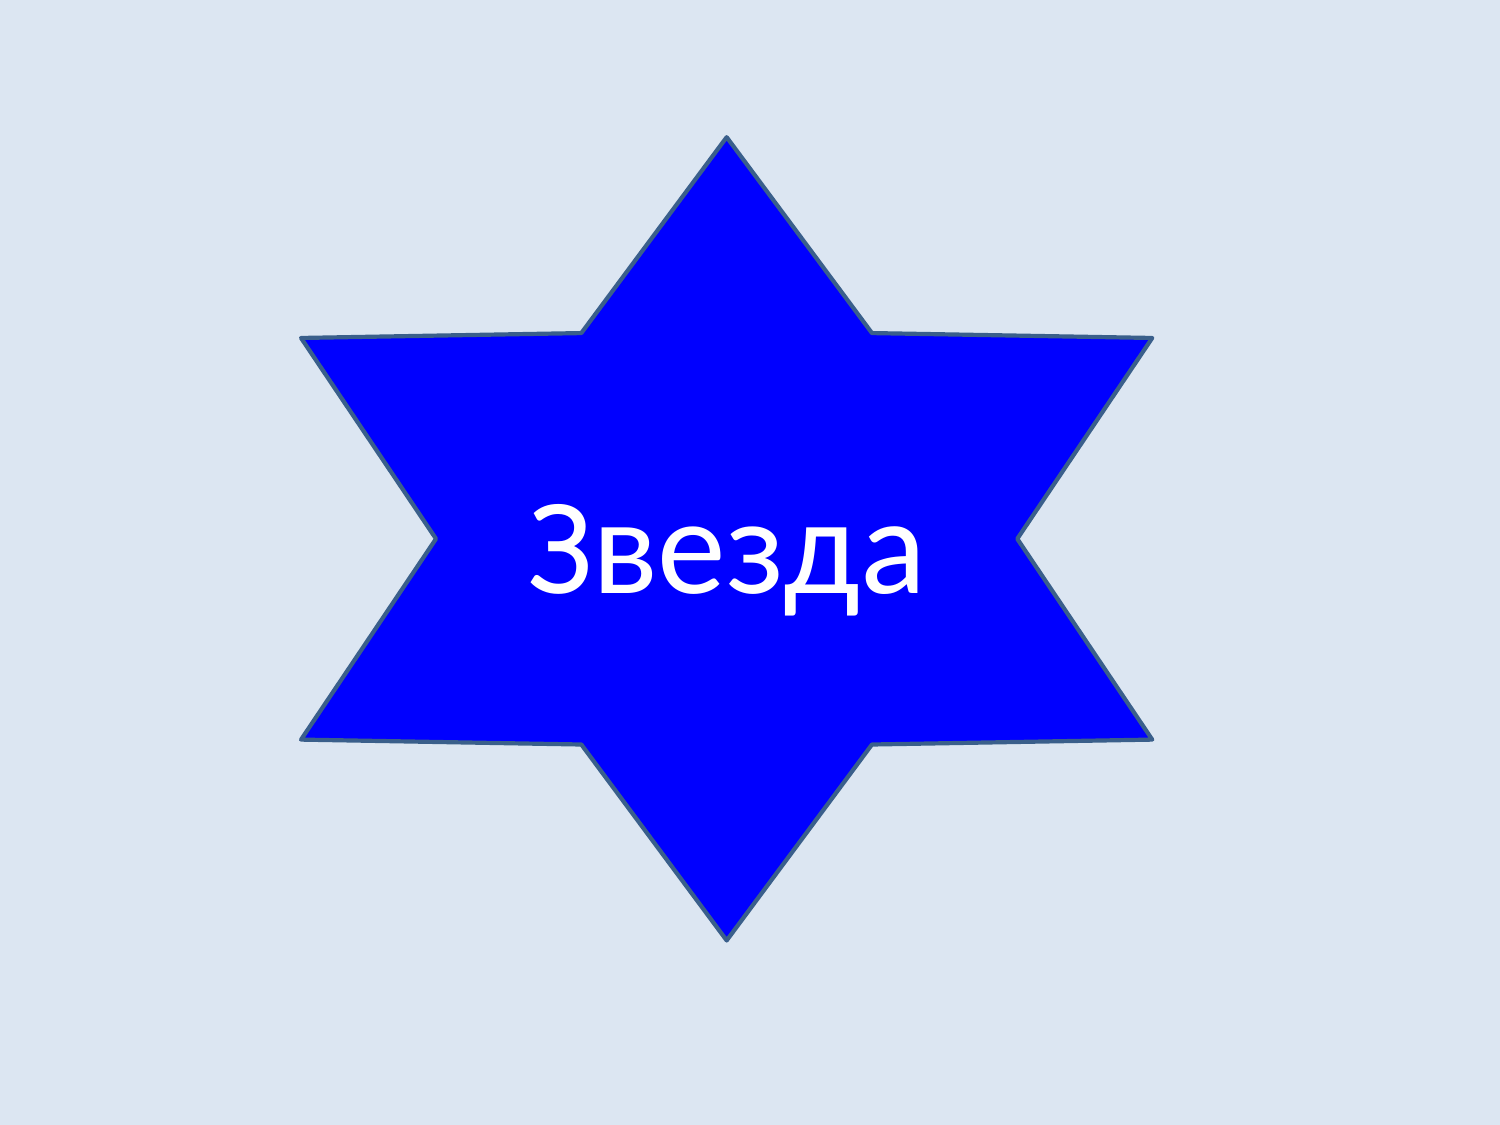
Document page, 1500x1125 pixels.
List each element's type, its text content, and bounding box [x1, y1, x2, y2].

text_box Звезда [299, 135, 1155, 943]
